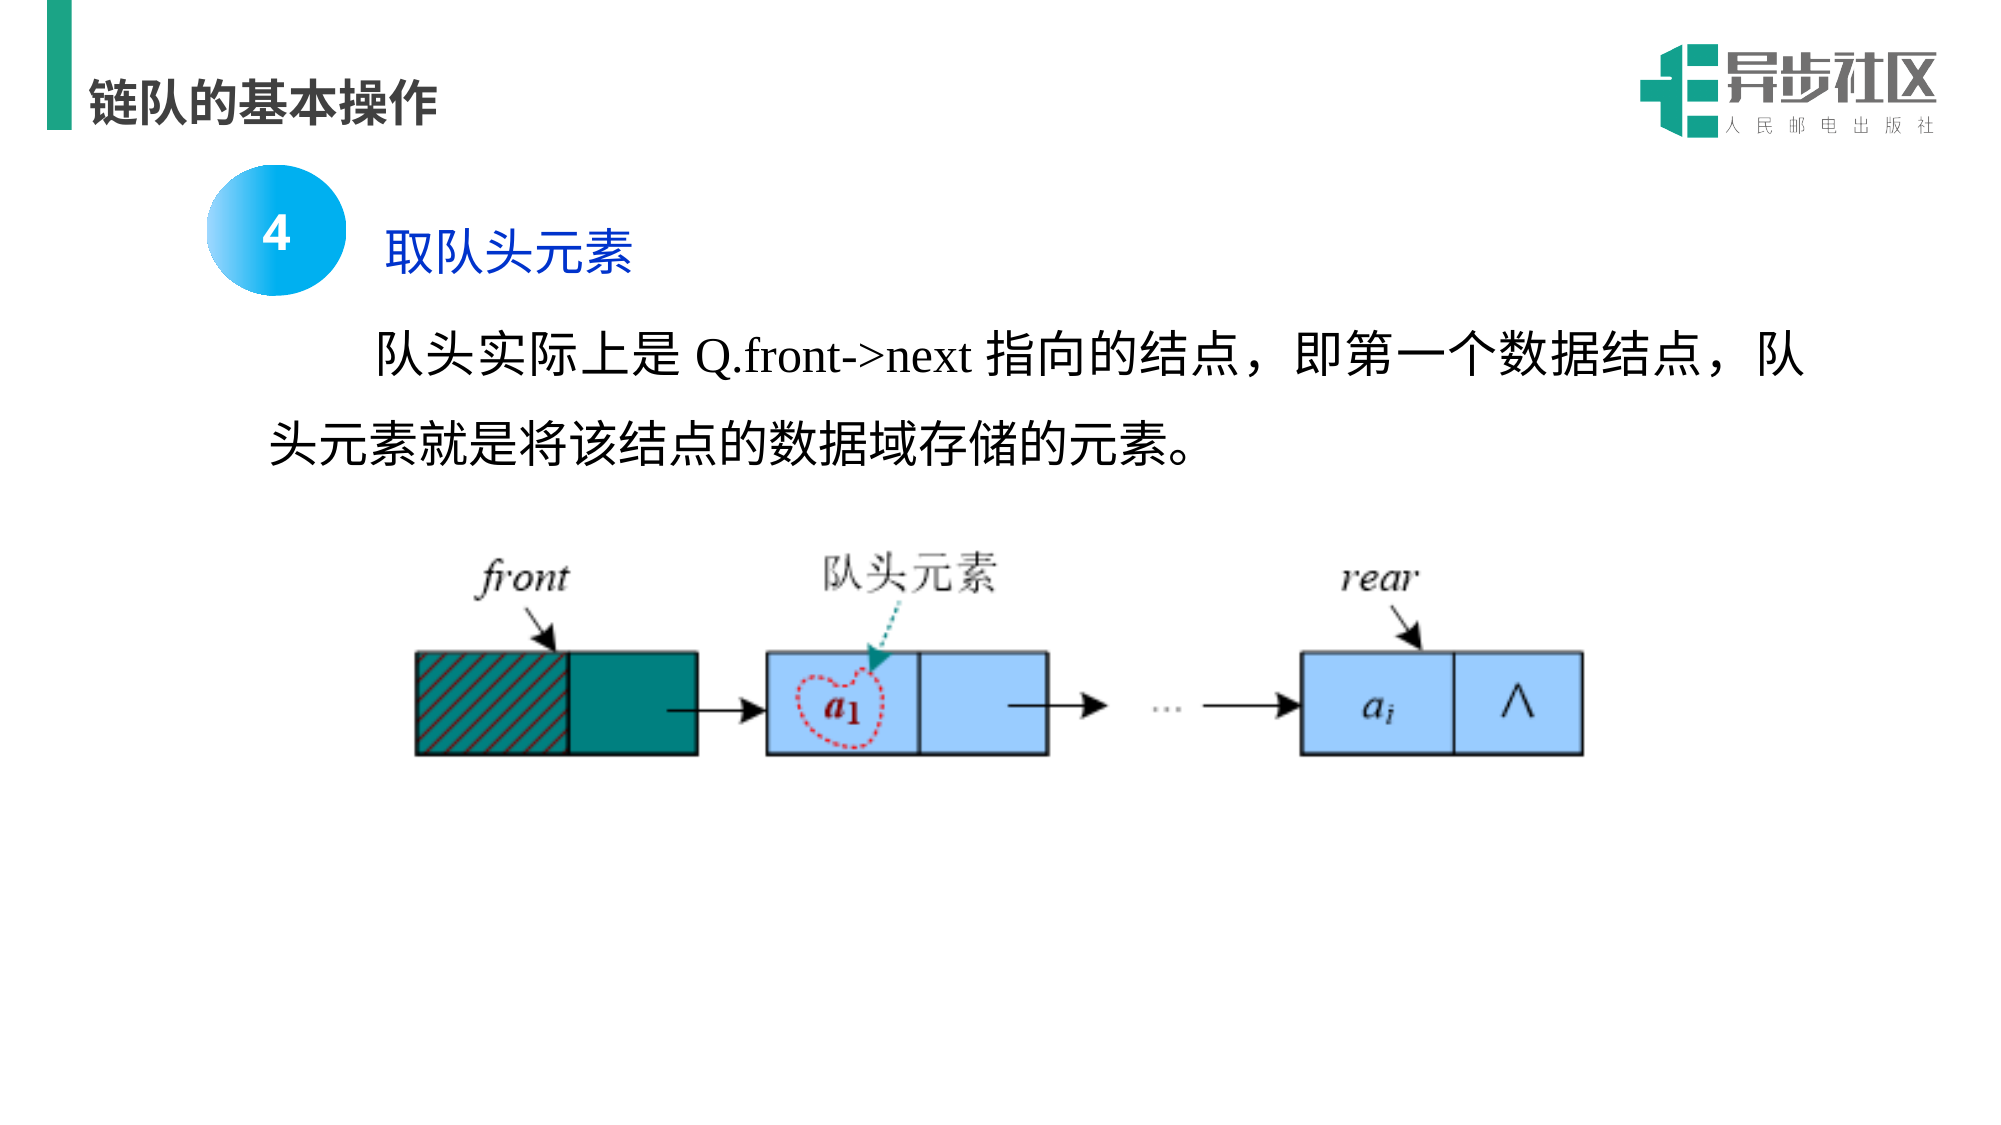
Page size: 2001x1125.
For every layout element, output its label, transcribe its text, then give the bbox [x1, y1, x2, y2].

picture [1639, 36, 1948, 151]
text_box 队头实际上是Q.front->next指向的结点，即第一个数据结点，队头元素就是将该结点的数据域存储的元素。 [253, 284, 1821, 480]
text_box 链队的基本操作 [73, 64, 454, 139]
text_box [46, 0, 73, 131]
picture [403, 537, 1597, 773]
text_box 取队头元素 [369, 182, 650, 284]
text_box 4 [205, 163, 348, 293]
